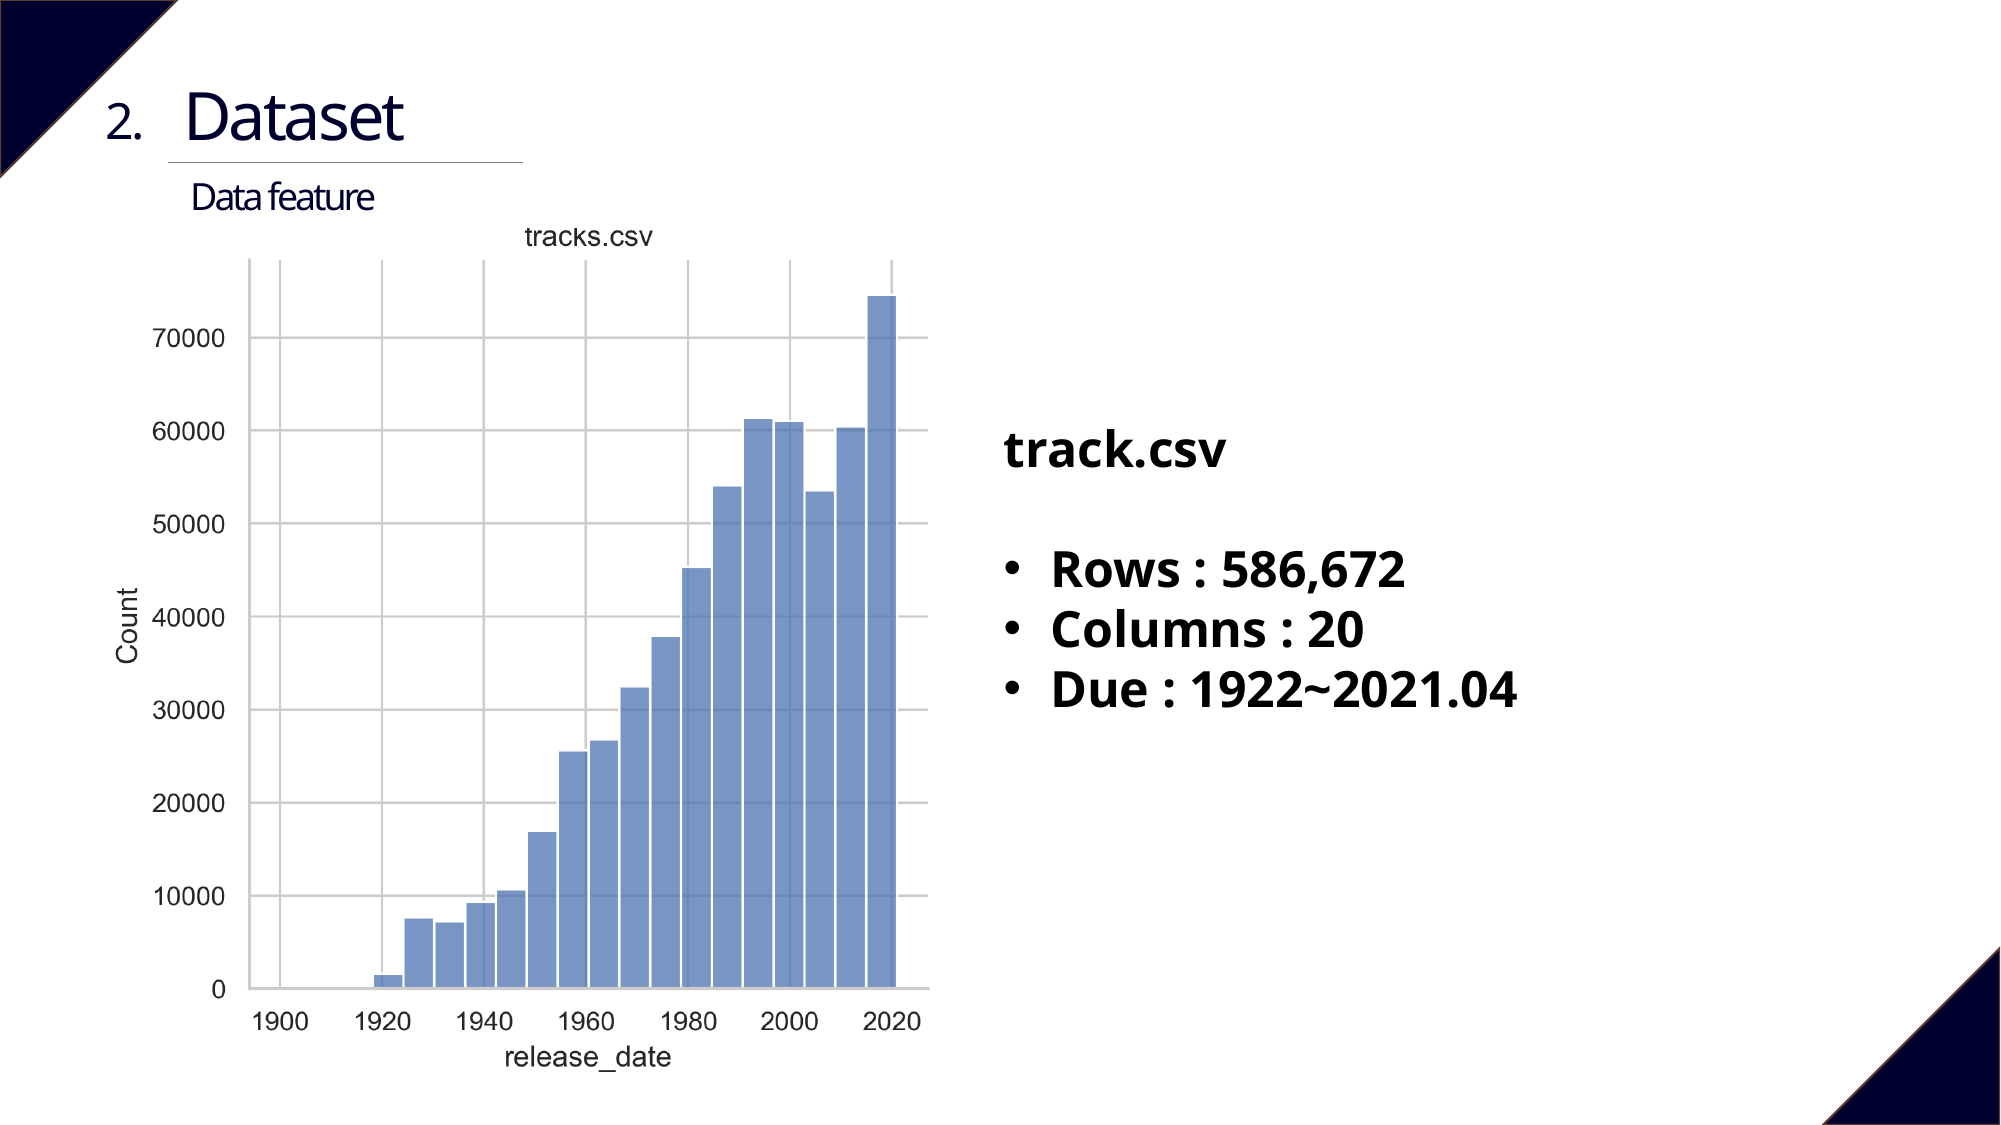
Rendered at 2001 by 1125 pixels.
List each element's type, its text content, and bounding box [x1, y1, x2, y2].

text_box Data feature [175, 165, 523, 225]
text_box track.csv Rows : 586,672 Columns : 20 Due : 1922~2021.04 [988, 409, 1822, 725]
text_box 2. [90, 81, 160, 157]
text_box Dataset [168, 66, 640, 161]
picture [86, 228, 959, 1101]
